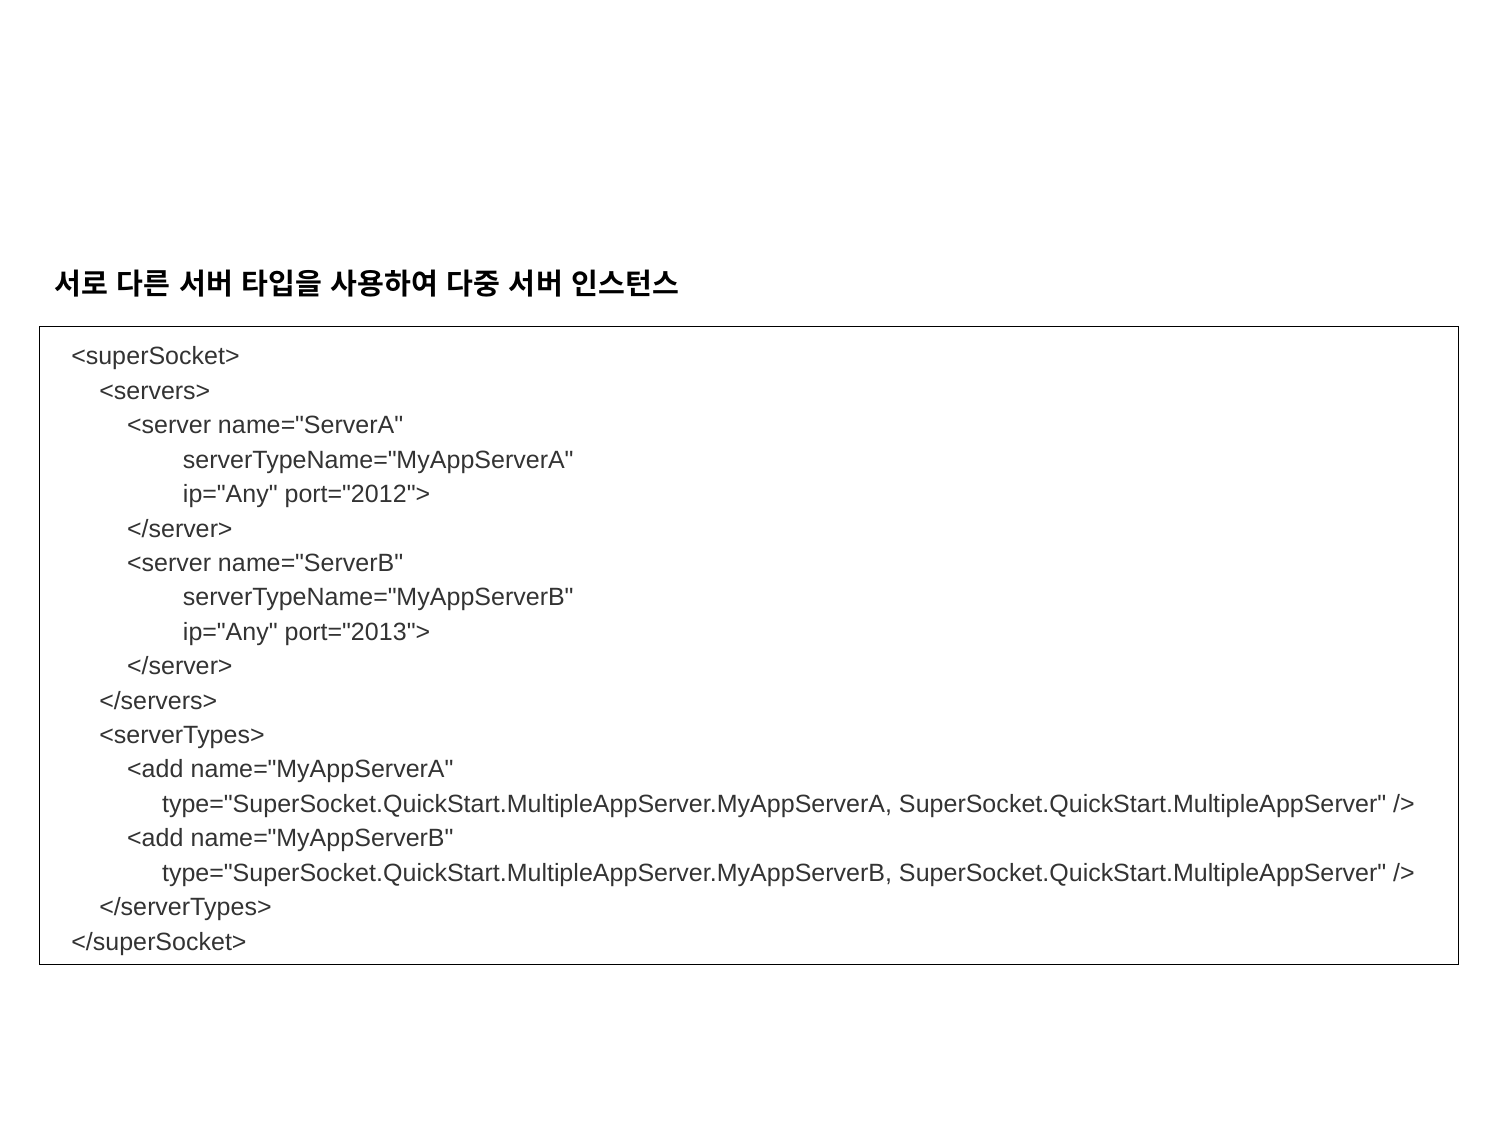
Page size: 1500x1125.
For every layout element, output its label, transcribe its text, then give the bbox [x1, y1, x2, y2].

text_box <superSocket> <servers> <server name="ServerA" serverTypeName="MyAppServerA" ip="Any" port="2012"> </server> <server name="ServerB" serverTypeName="MyAppServerB" ip="Any" port="2013"> </server> </servers> <serverTypes> <add name="MyAppServerA" type="SuperSocket.QuickStart.MultipleAppServer.MyAppServerA, SuperSocket.QuickStart.MultipleAppServer" /> <add name="MyAppServerB" type="SuperSocket.QuickStart.MultipleAppServer.MyAppServerB, SuperSocket.QuickStart.MultipleAppServer" /> </serverTypes> </superSocket> [39, 326, 1459, 965]
text_box 서로 다른 서버 타입을 사용하여 다중 서버 인스턴스 [39, 249, 901, 325]
